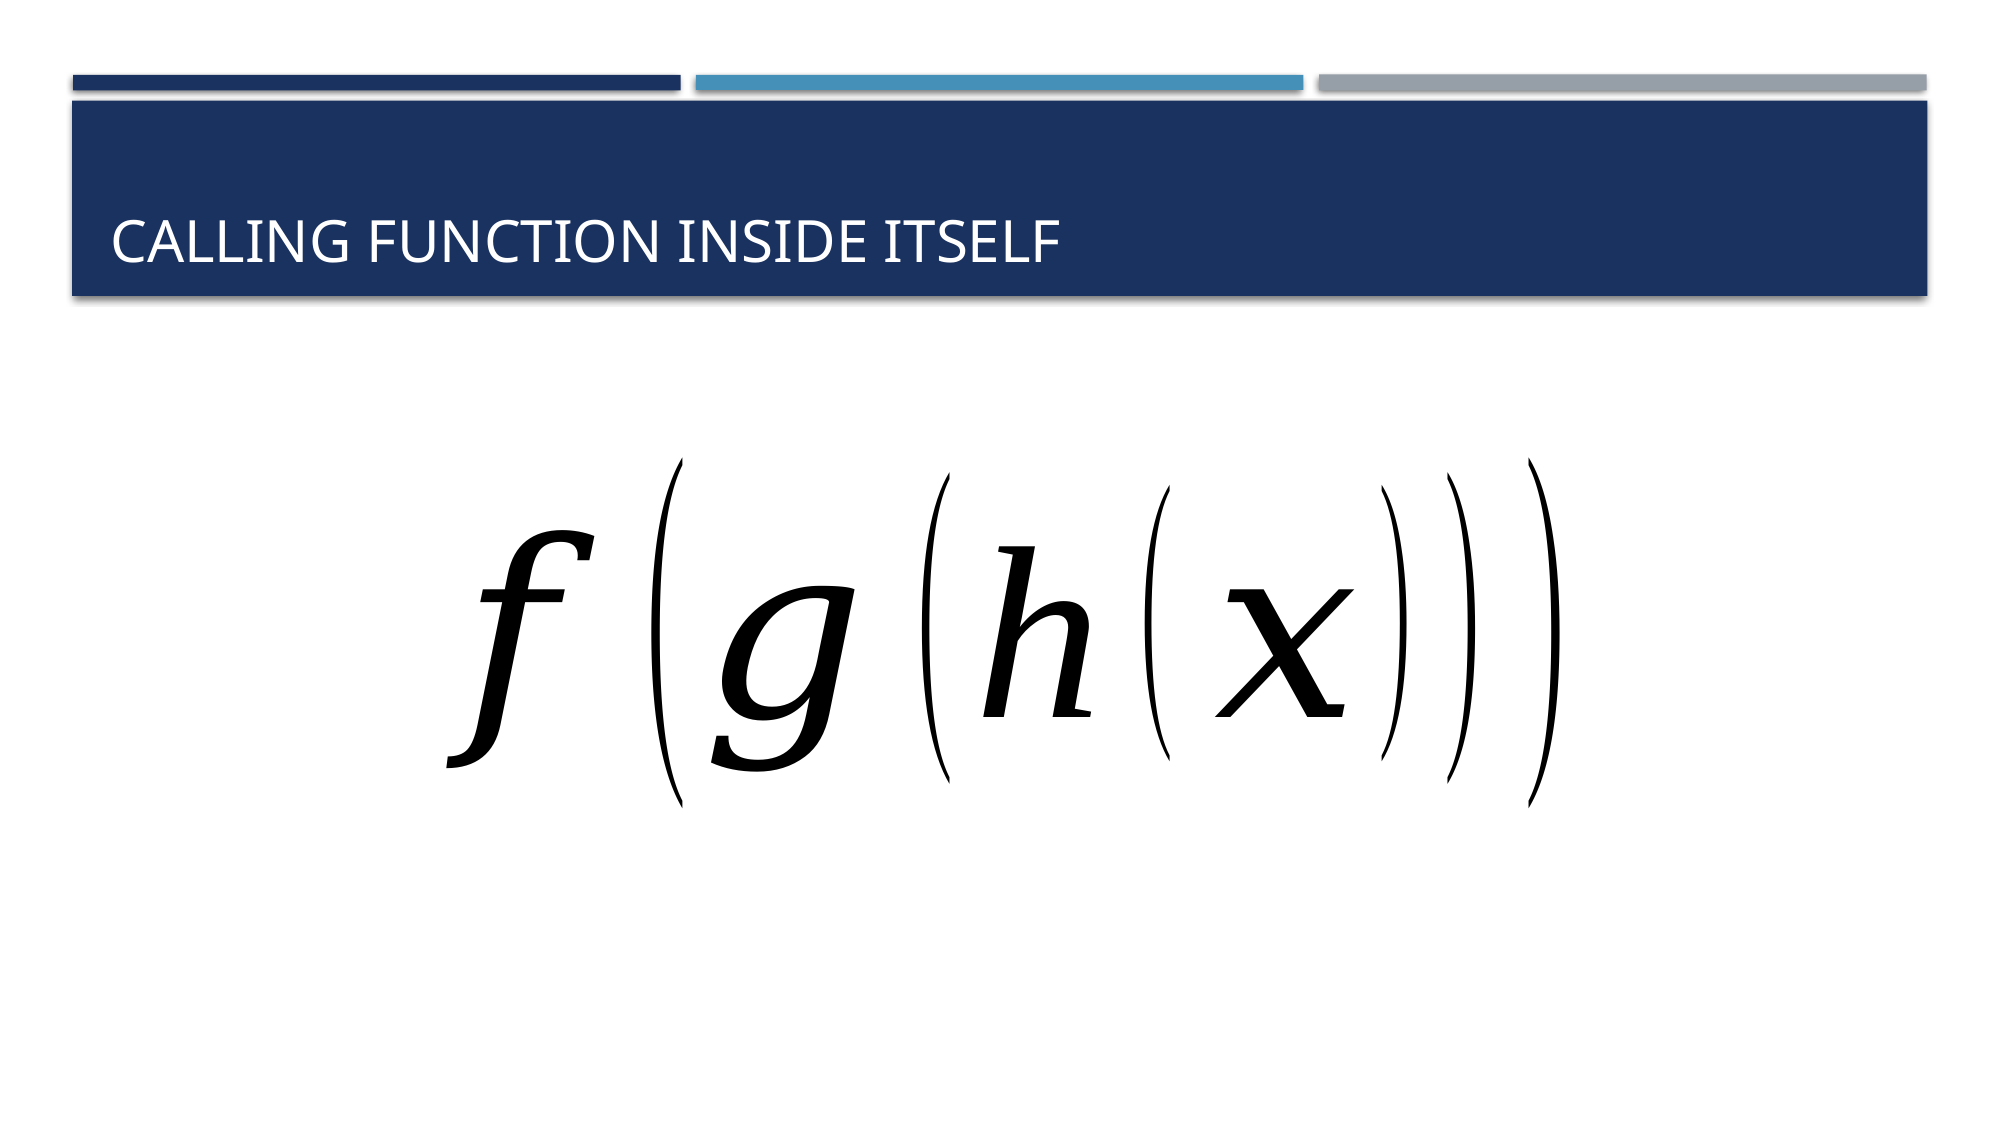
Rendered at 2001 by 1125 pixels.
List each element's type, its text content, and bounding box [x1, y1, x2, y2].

title Calling function inside itself [95, 115, 1905, 282]
